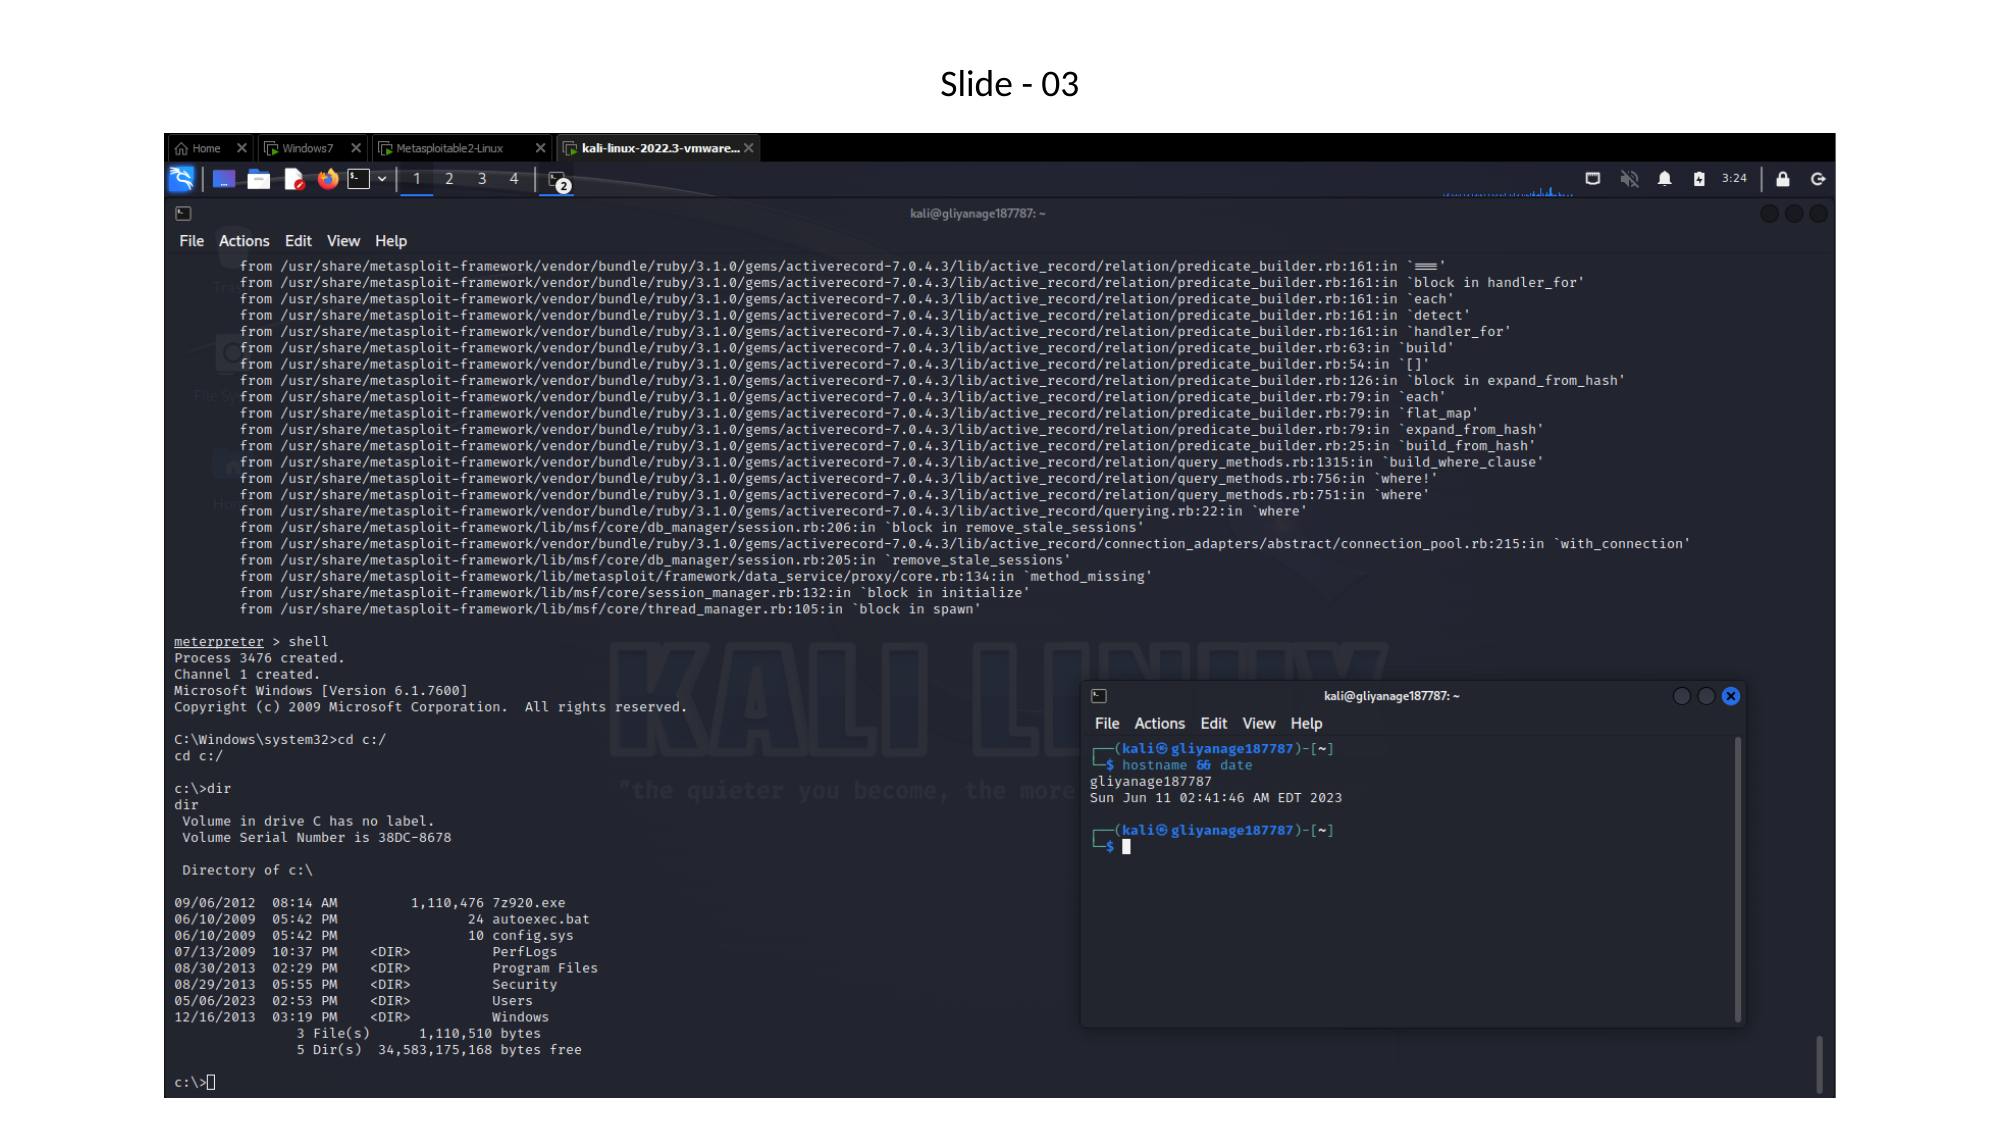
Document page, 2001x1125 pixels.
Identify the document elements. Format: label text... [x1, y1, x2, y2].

picture [164, 133, 1836, 1098]
text_box Slide - 03 [925, 51, 1156, 112]
